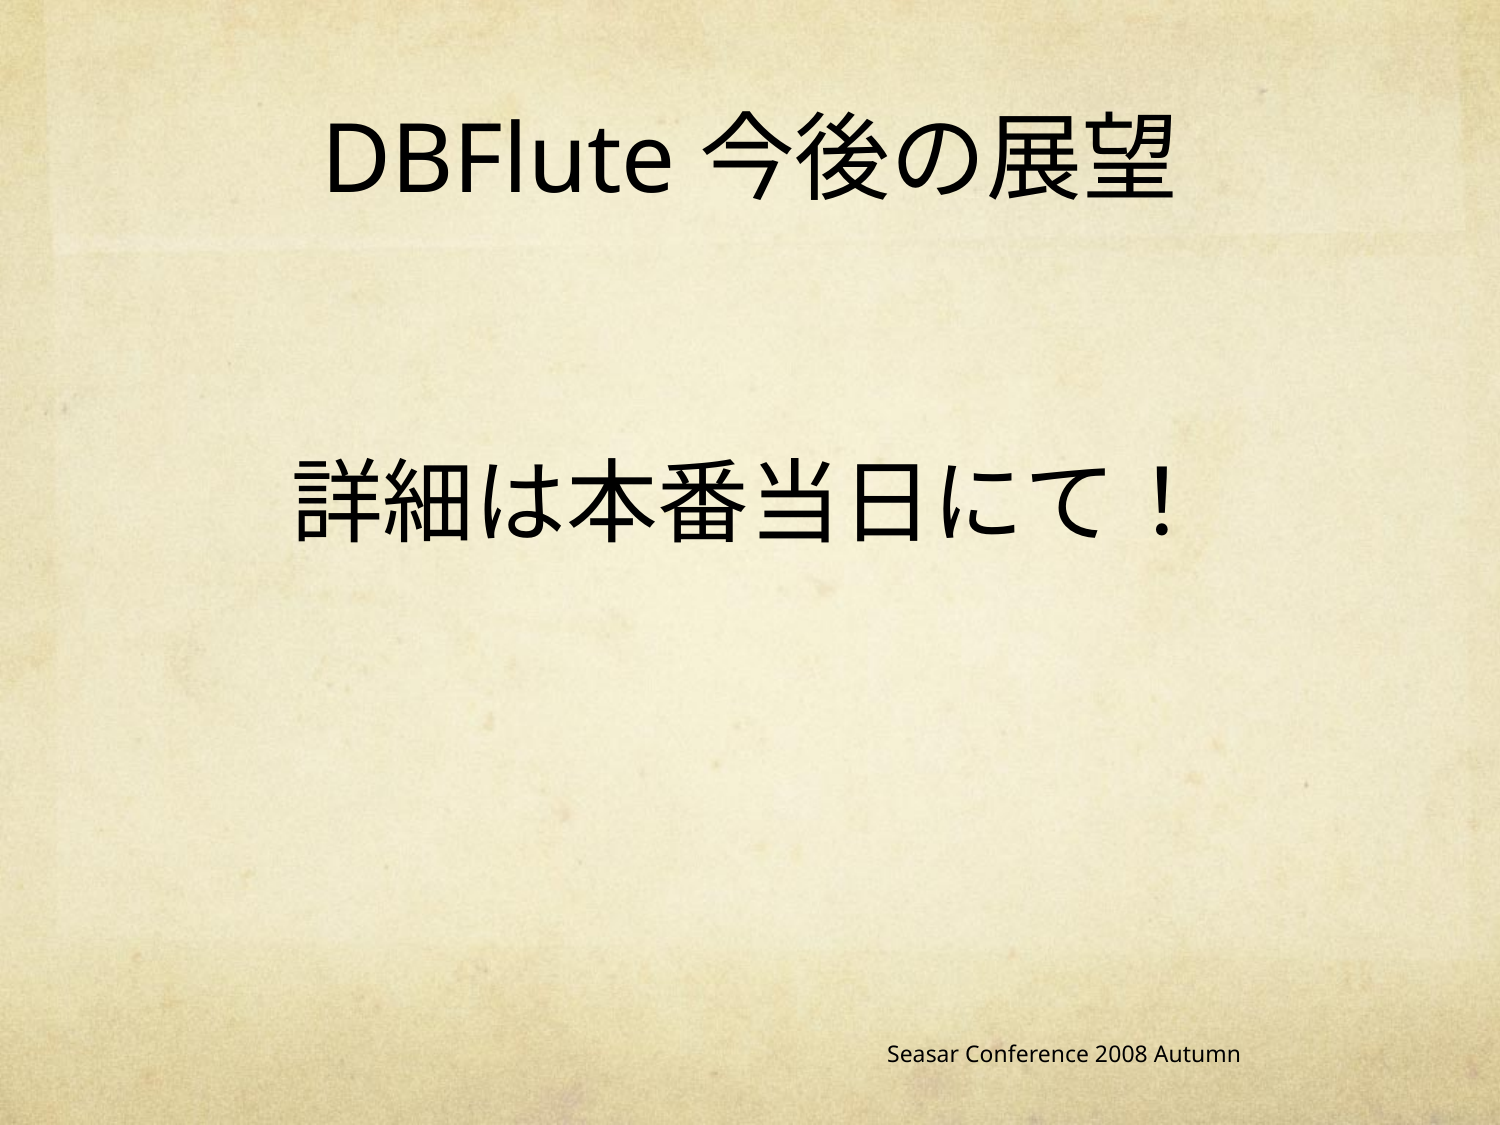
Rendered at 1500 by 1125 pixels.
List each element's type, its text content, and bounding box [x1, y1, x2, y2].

title DBFlute今後の展望 [150, 82, 1350, 225]
picture [0, 0, 1500, 1125]
list 詳細は本番当日にて！ [150, 284, 1350, 950]
footer Seasar Conference 2008 Autumn [646, 1034, 1257, 1077]
